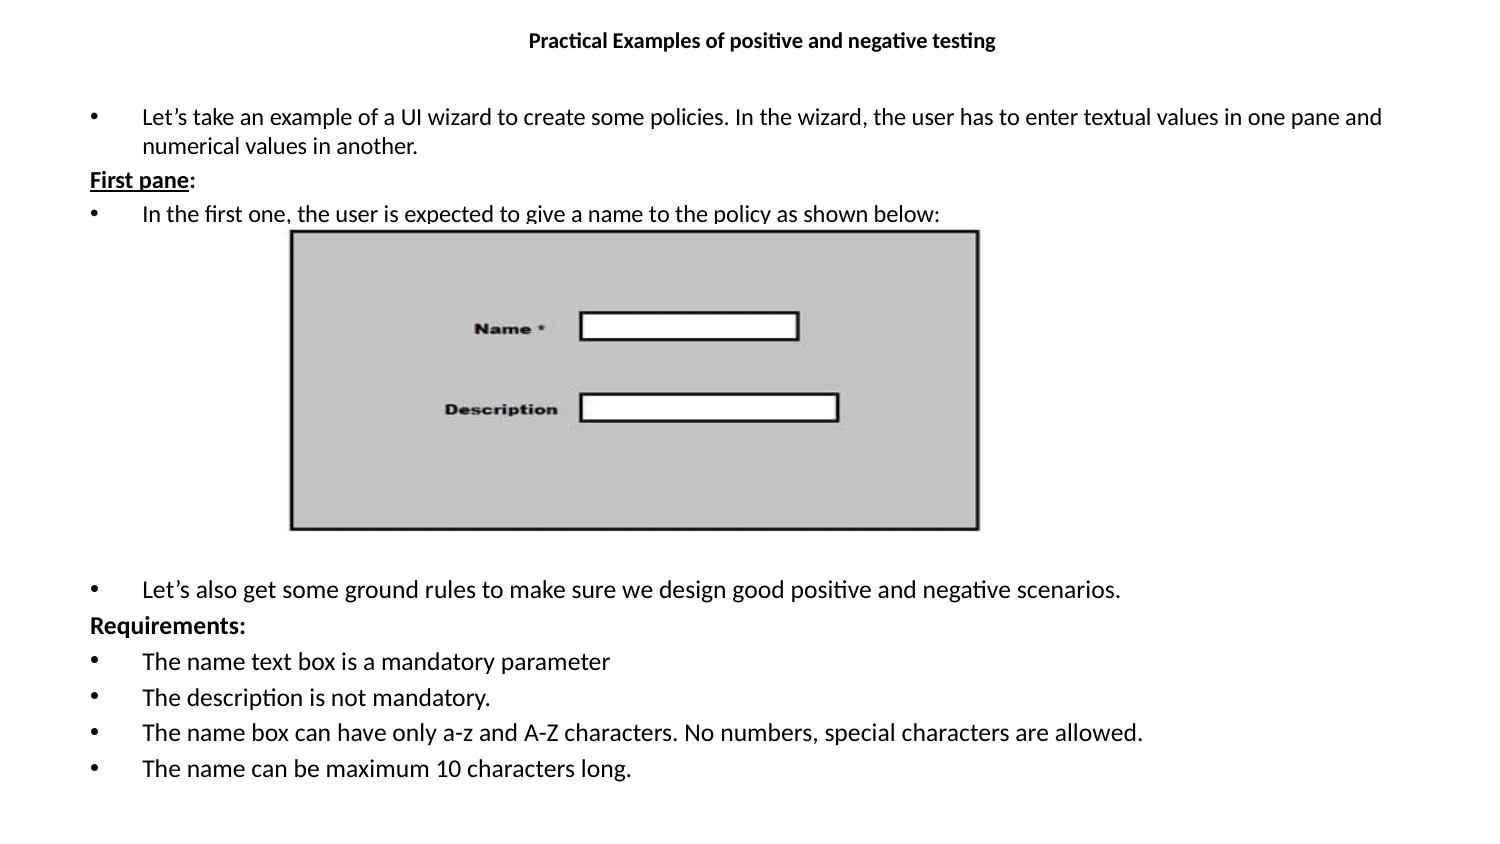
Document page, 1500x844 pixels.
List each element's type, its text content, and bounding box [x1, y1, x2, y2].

picture [281, 224, 986, 537]
list Let’s take an example of a UI wizard to create some policies. In the wizard, the user has to enter textual values in one pane and numerical values in another. First pane: In the first one, the user is expected to give a name to the policy as shown below: Let’s also get some ground rules to make sure we design good positive and negative scenarios. Requirements: The name text box is a mandatory parameter The description is not mandatory. The name box can have only a-z and A-Z characters. No numbers, special characters are allowed. The name can be maximum 10 characters long. [75, 93, 1438, 797]
title Practical Examples of positive and negative testing [87, 18, 1438, 89]
